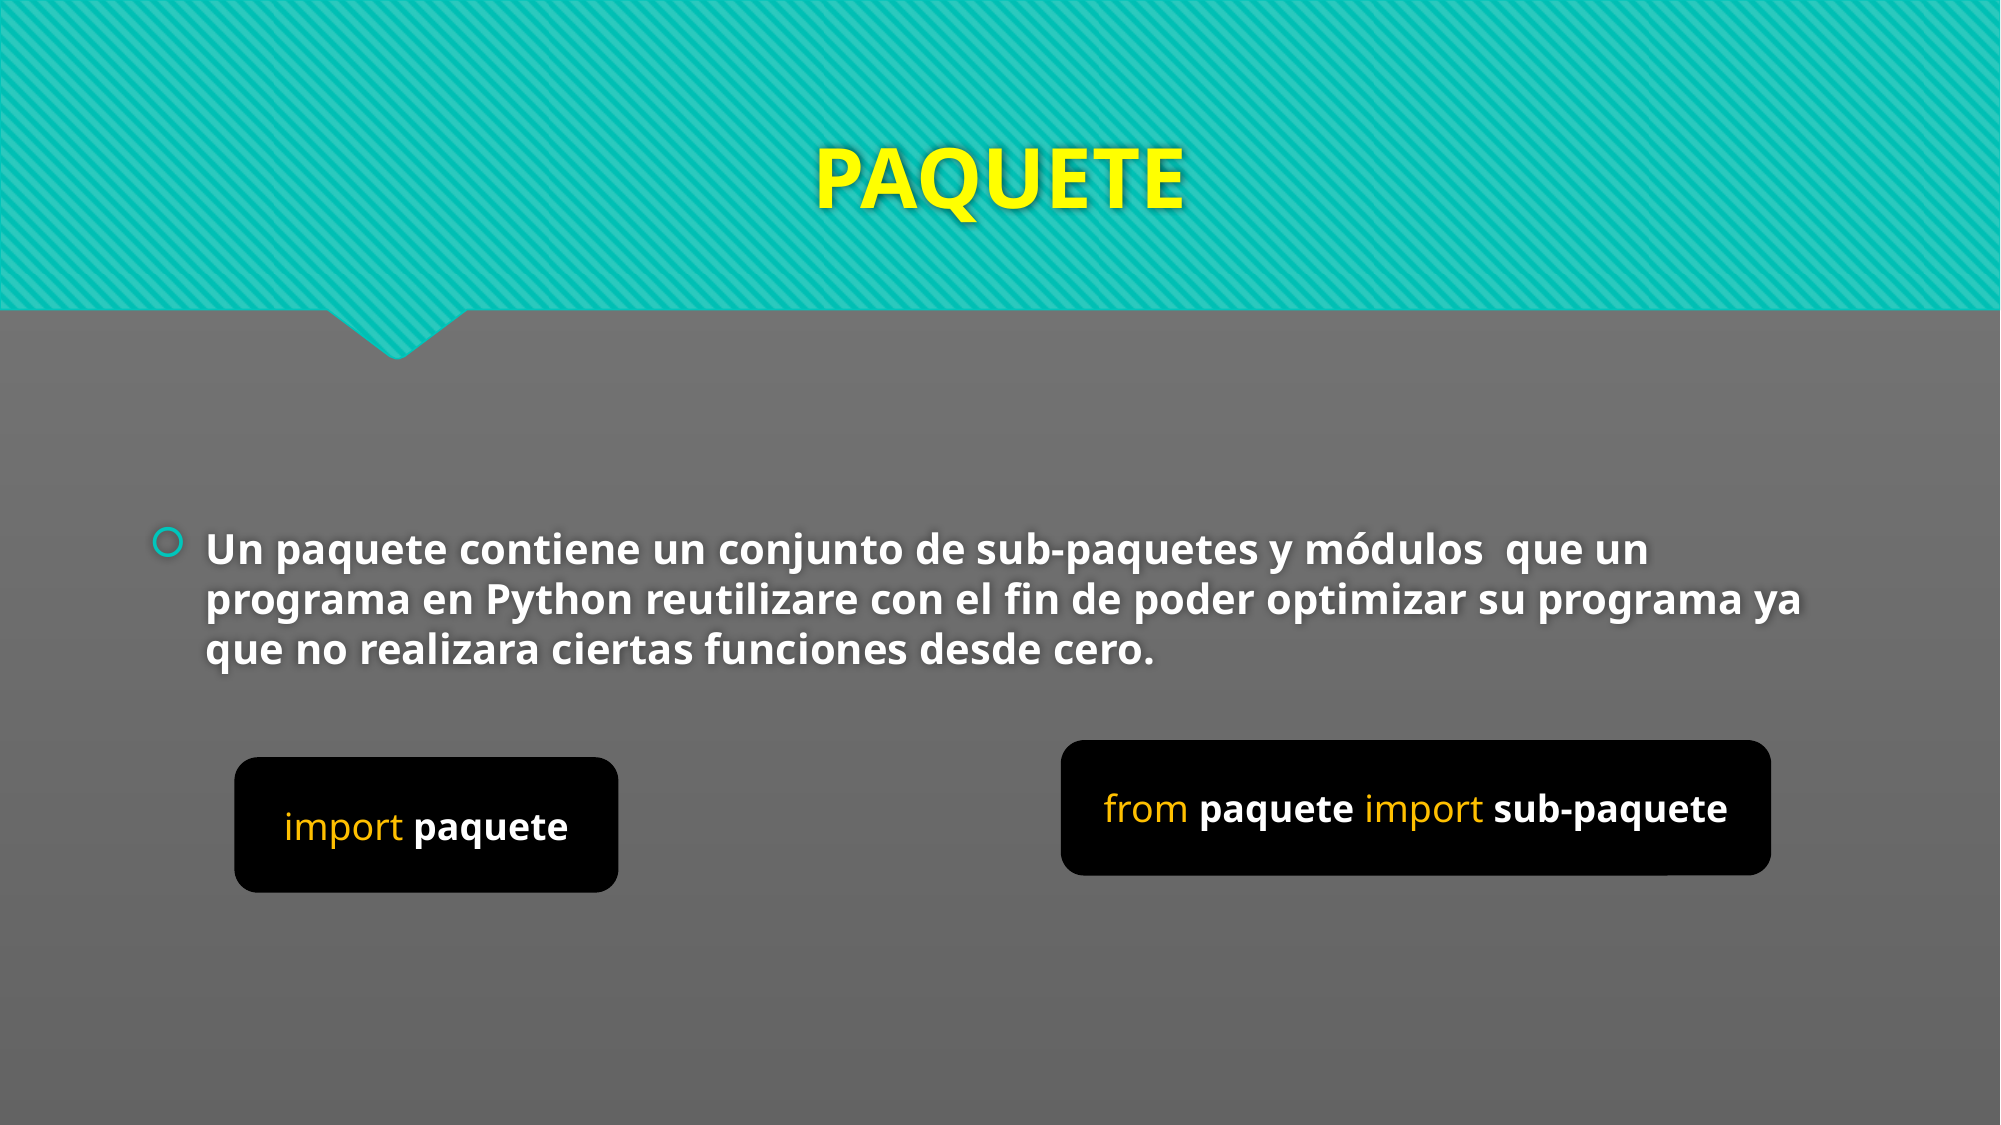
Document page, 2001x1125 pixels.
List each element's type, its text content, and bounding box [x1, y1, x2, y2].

text_box import paquete [234, 757, 619, 893]
list Un paquete contiene un conjunto de sub-paquetes y módulos que un programa en Python reutilizare con el fin de poder optimizar su programa ya que no realizara ciertas funciones desde cero. [134, 364, 1866, 962]
title PAQUETE [132, 73, 1868, 233]
text_box from paquete import sub-paquete [1060, 740, 1772, 876]
